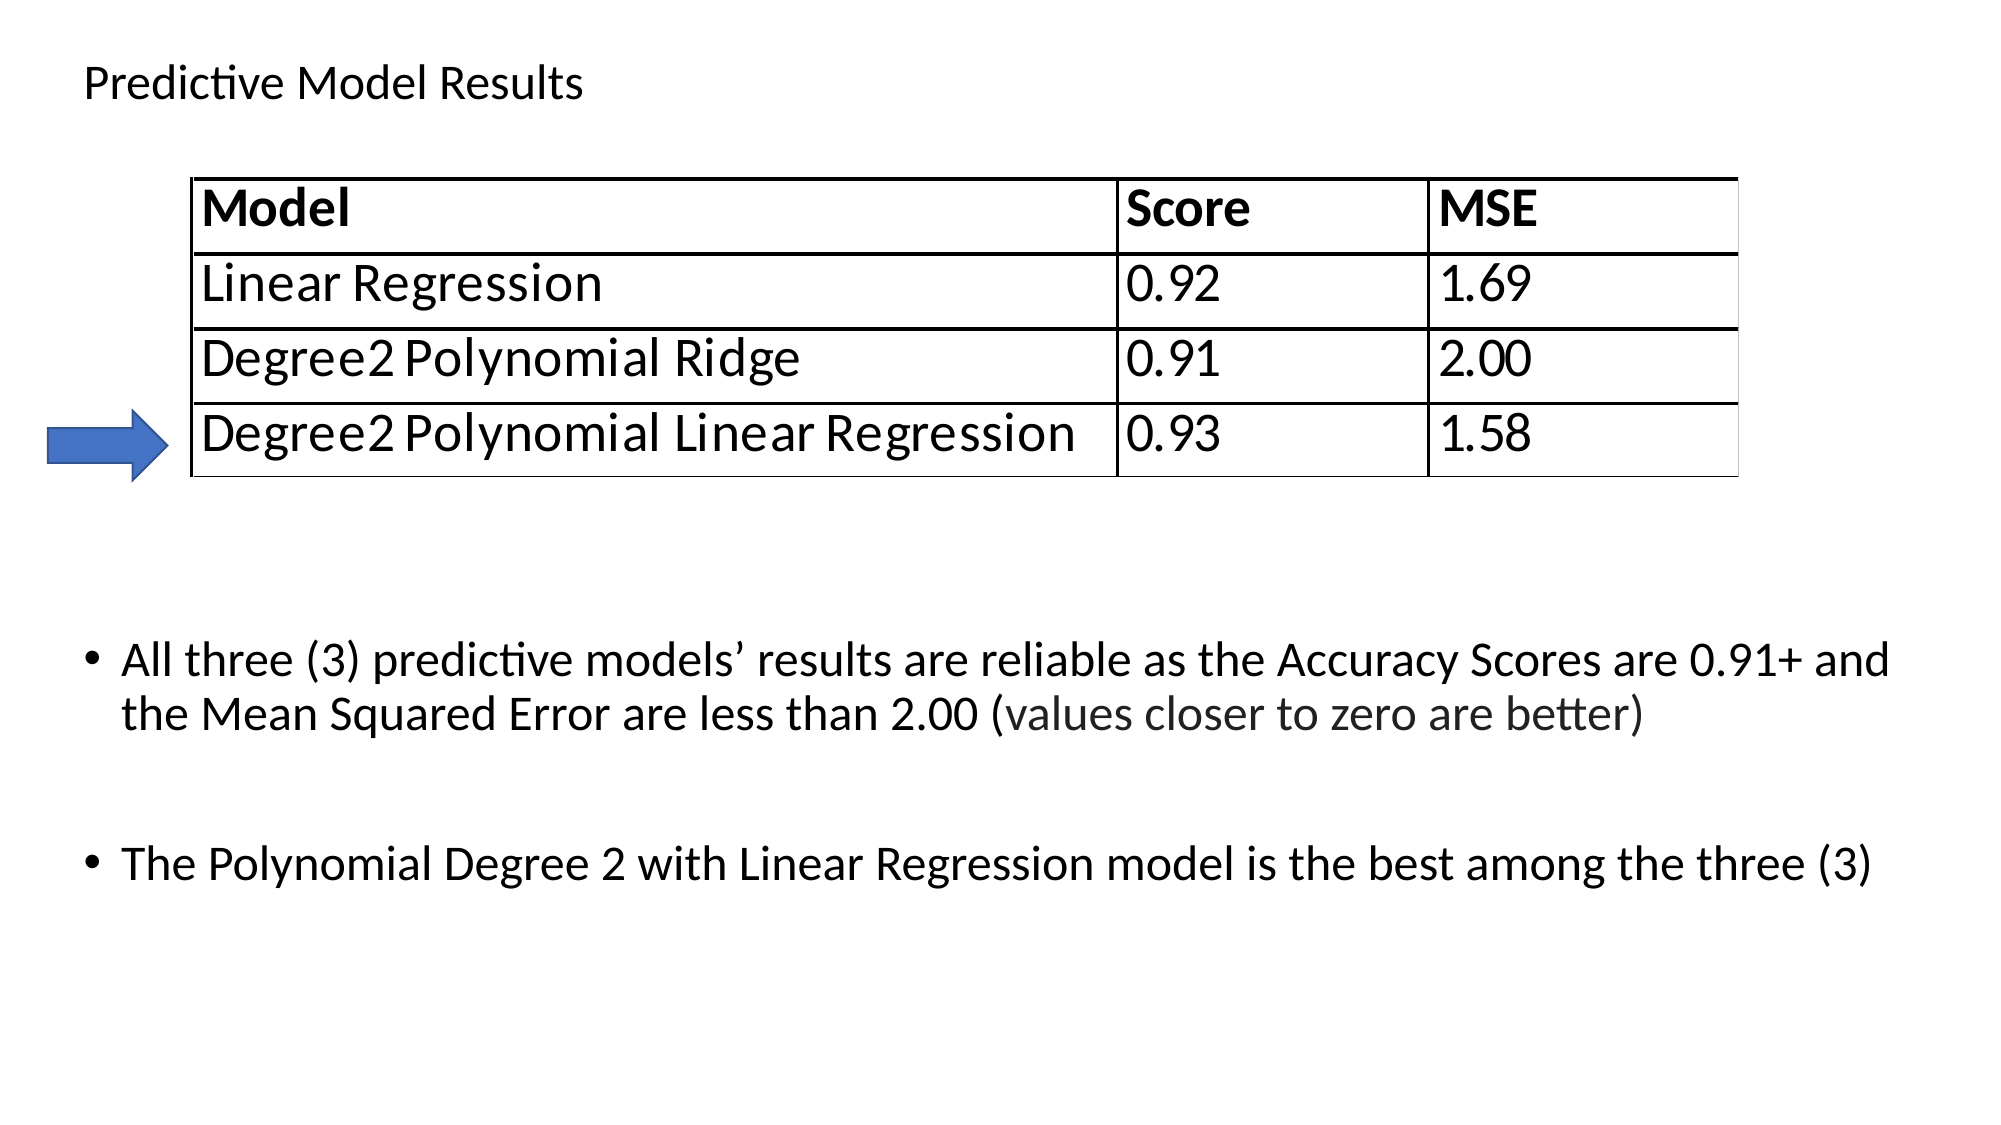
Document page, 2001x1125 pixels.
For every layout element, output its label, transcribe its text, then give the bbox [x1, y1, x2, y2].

text_box [46, 408, 169, 483]
list All three (3) predictive models’ results are reliable as the Accuracy Scores are 0.91+ and the Mean Squared Error are less than 2.00 (values closer to zero are better) The Polynomial Degree 2 with Linear Regression model is the best among the three (3) [68, 136, 1931, 1014]
picture [189, 177, 1742, 481]
title Predictive Model Results [68, 31, 1794, 137]
